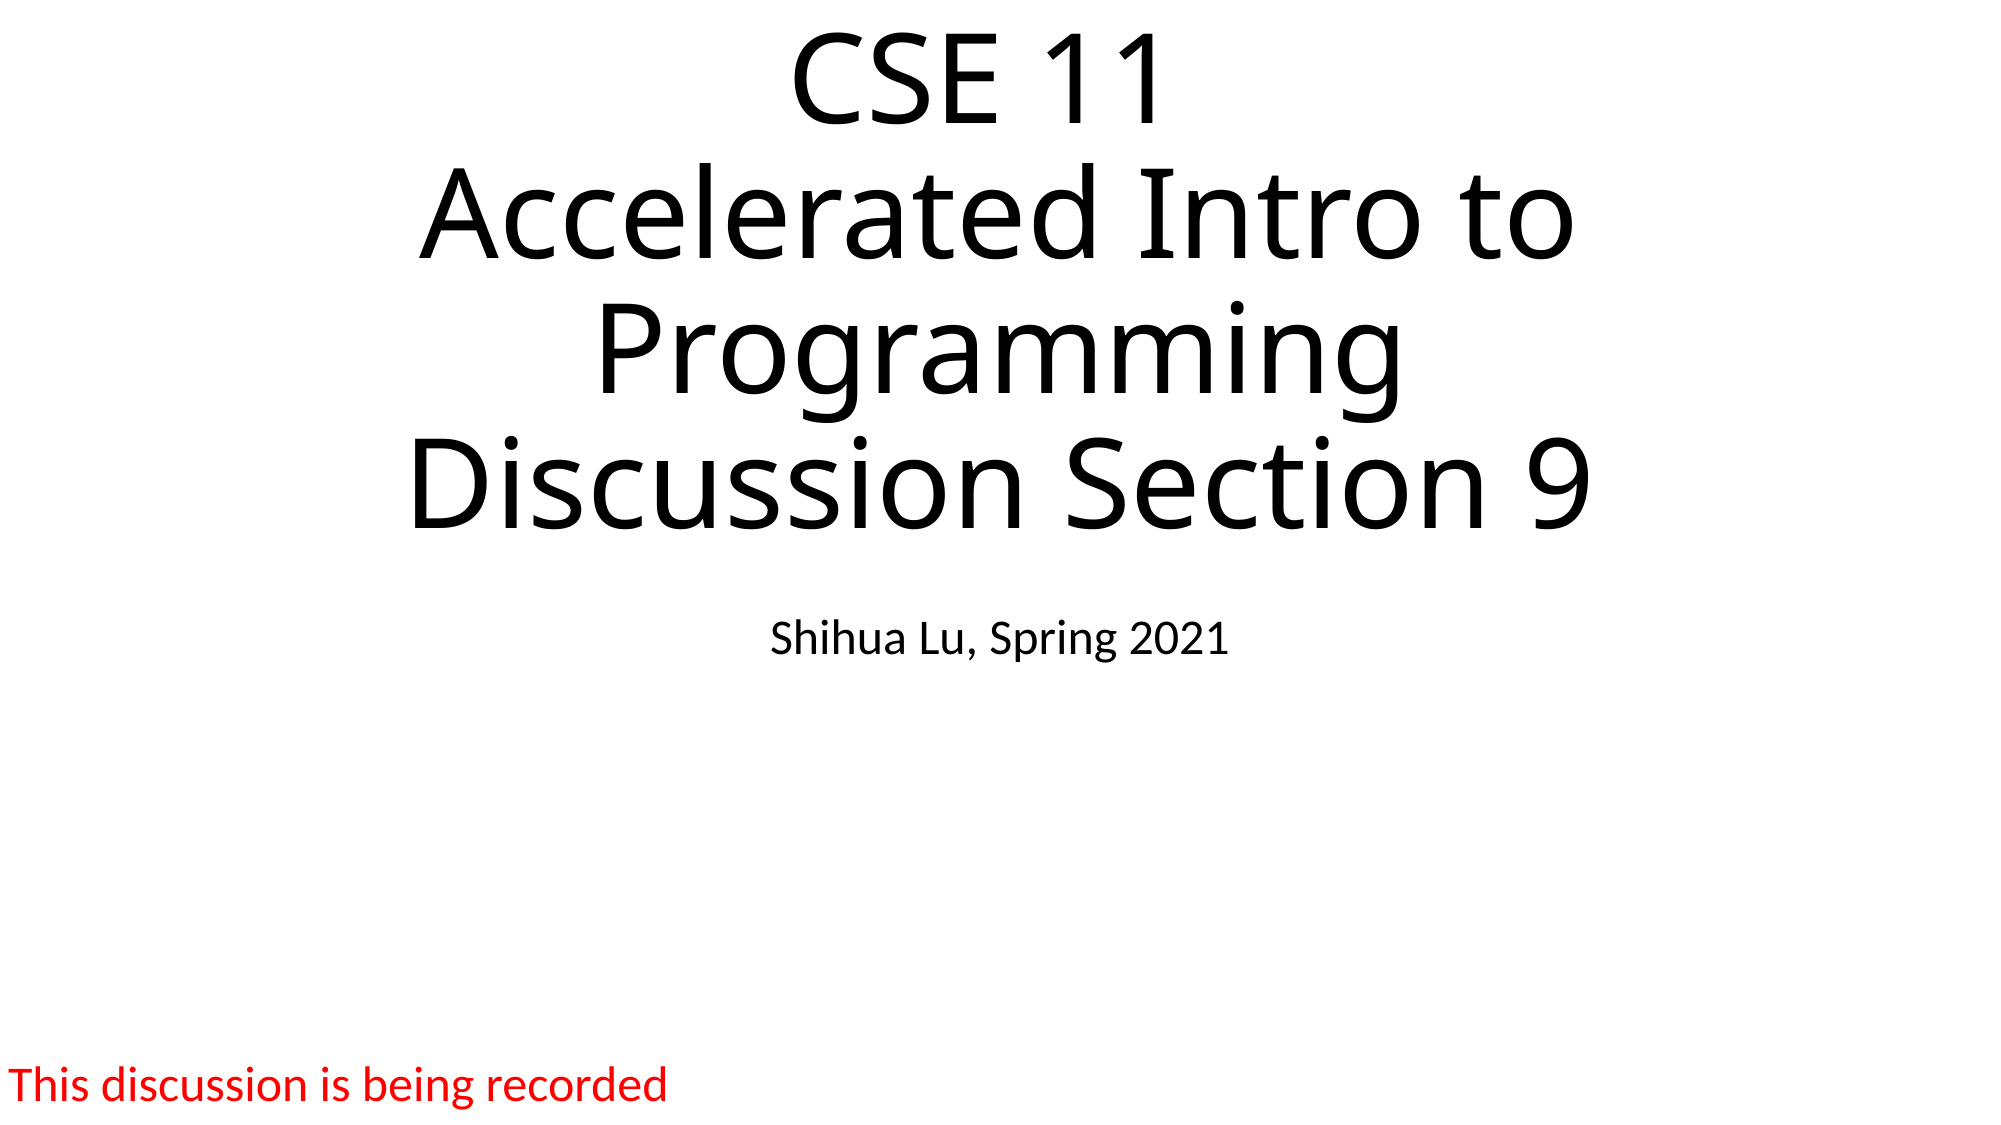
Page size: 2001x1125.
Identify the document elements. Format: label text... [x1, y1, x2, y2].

text_box This discussion is being recorded [0, 1044, 684, 1119]
title CSE 11 Accelerated Intro to Programming Discussion Section 9 [0, 184, 2000, 576]
subtitle Shihua Lu, Spring 2021 [249, 590, 1750, 863]
